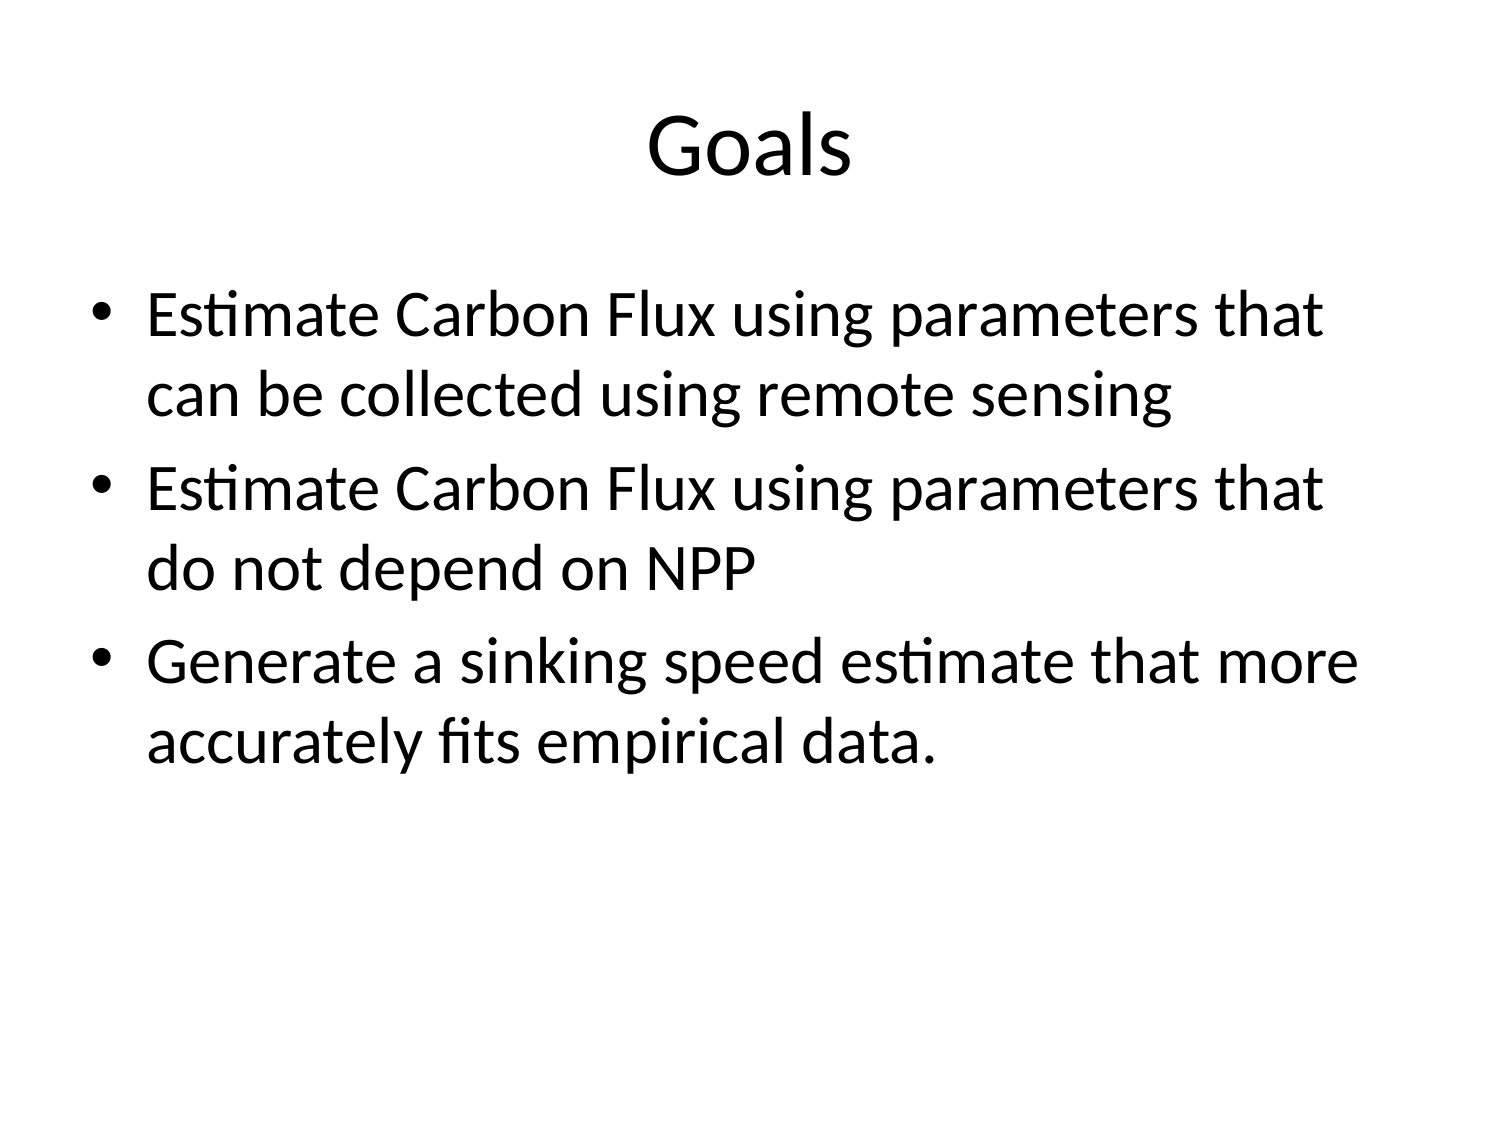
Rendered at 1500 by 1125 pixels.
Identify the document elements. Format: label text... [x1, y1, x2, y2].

list Estimate Carbon Flux using parameters that can be collected using remote sensing Estimate Carbon Flux using parameters that do not depend on NPP Generate a sinking speed estimate that more accurately fits empirical data. [75, 262, 1425, 1005]
title Goals [75, 45, 1425, 233]
